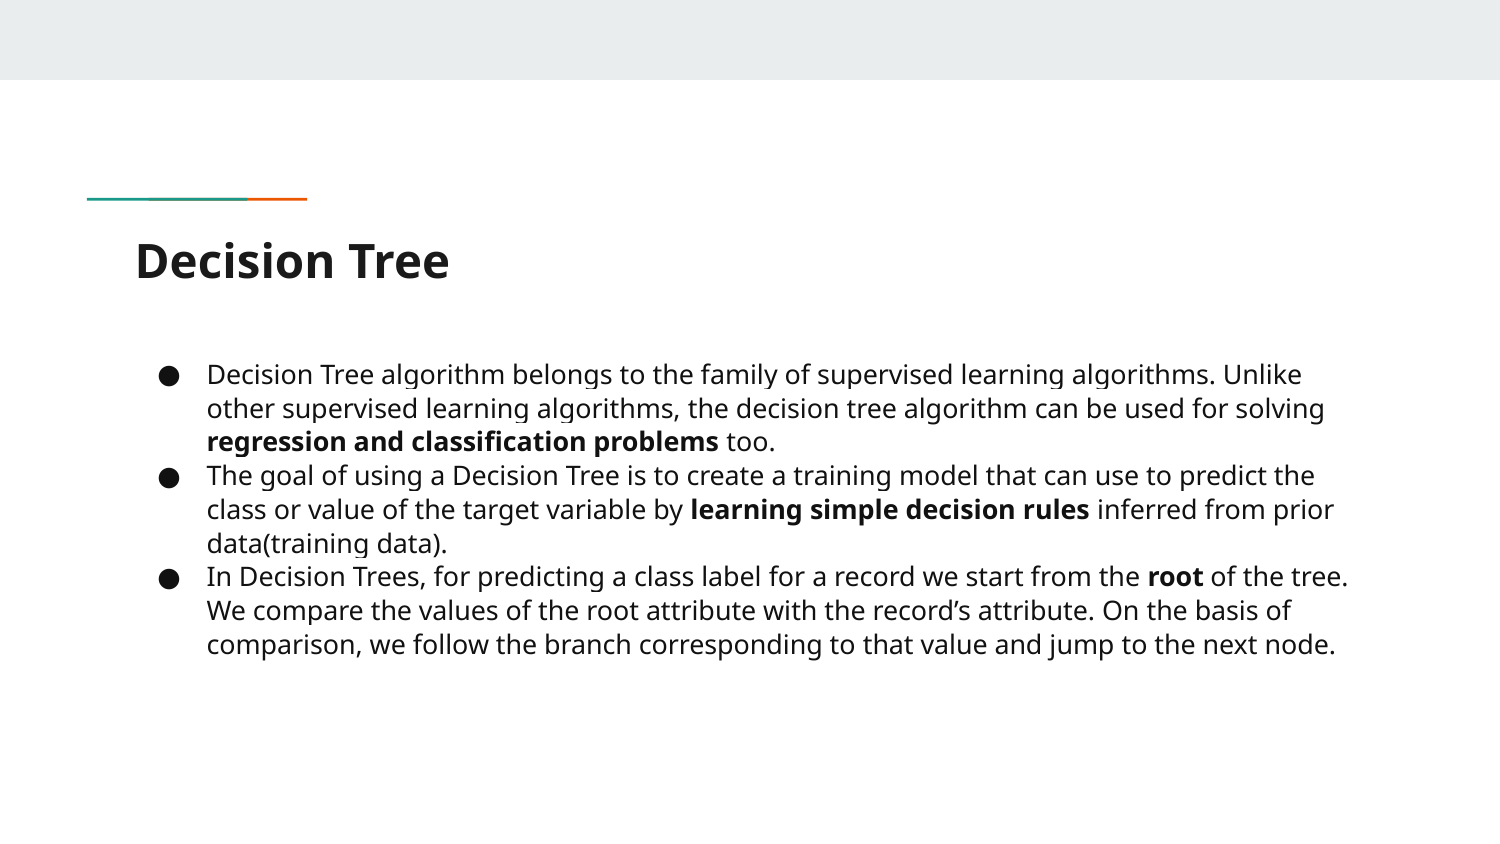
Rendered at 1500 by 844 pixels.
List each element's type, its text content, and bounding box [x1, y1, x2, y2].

list Decision Tree algorithm belongs to the family of supervised learning algorithms. Unlike other supervised learning algorithms, the decision tree algorithm can be used for solving regression and classification problems too. The goal of using a Decision Tree is to create a training model that can use to predict the class or value of the target variable by learning simple decision rules inferred from prior data(training data). In Decision Trees, for predicting a class label for a record we start from the root of the tree. We compare the values of the root attribute with the record’s attribute. On the basis of comparison, we follow the branch corresponding to that value and jump to the next node. [119, 341, 1381, 712]
title Decision Tree [119, 216, 1381, 305]
